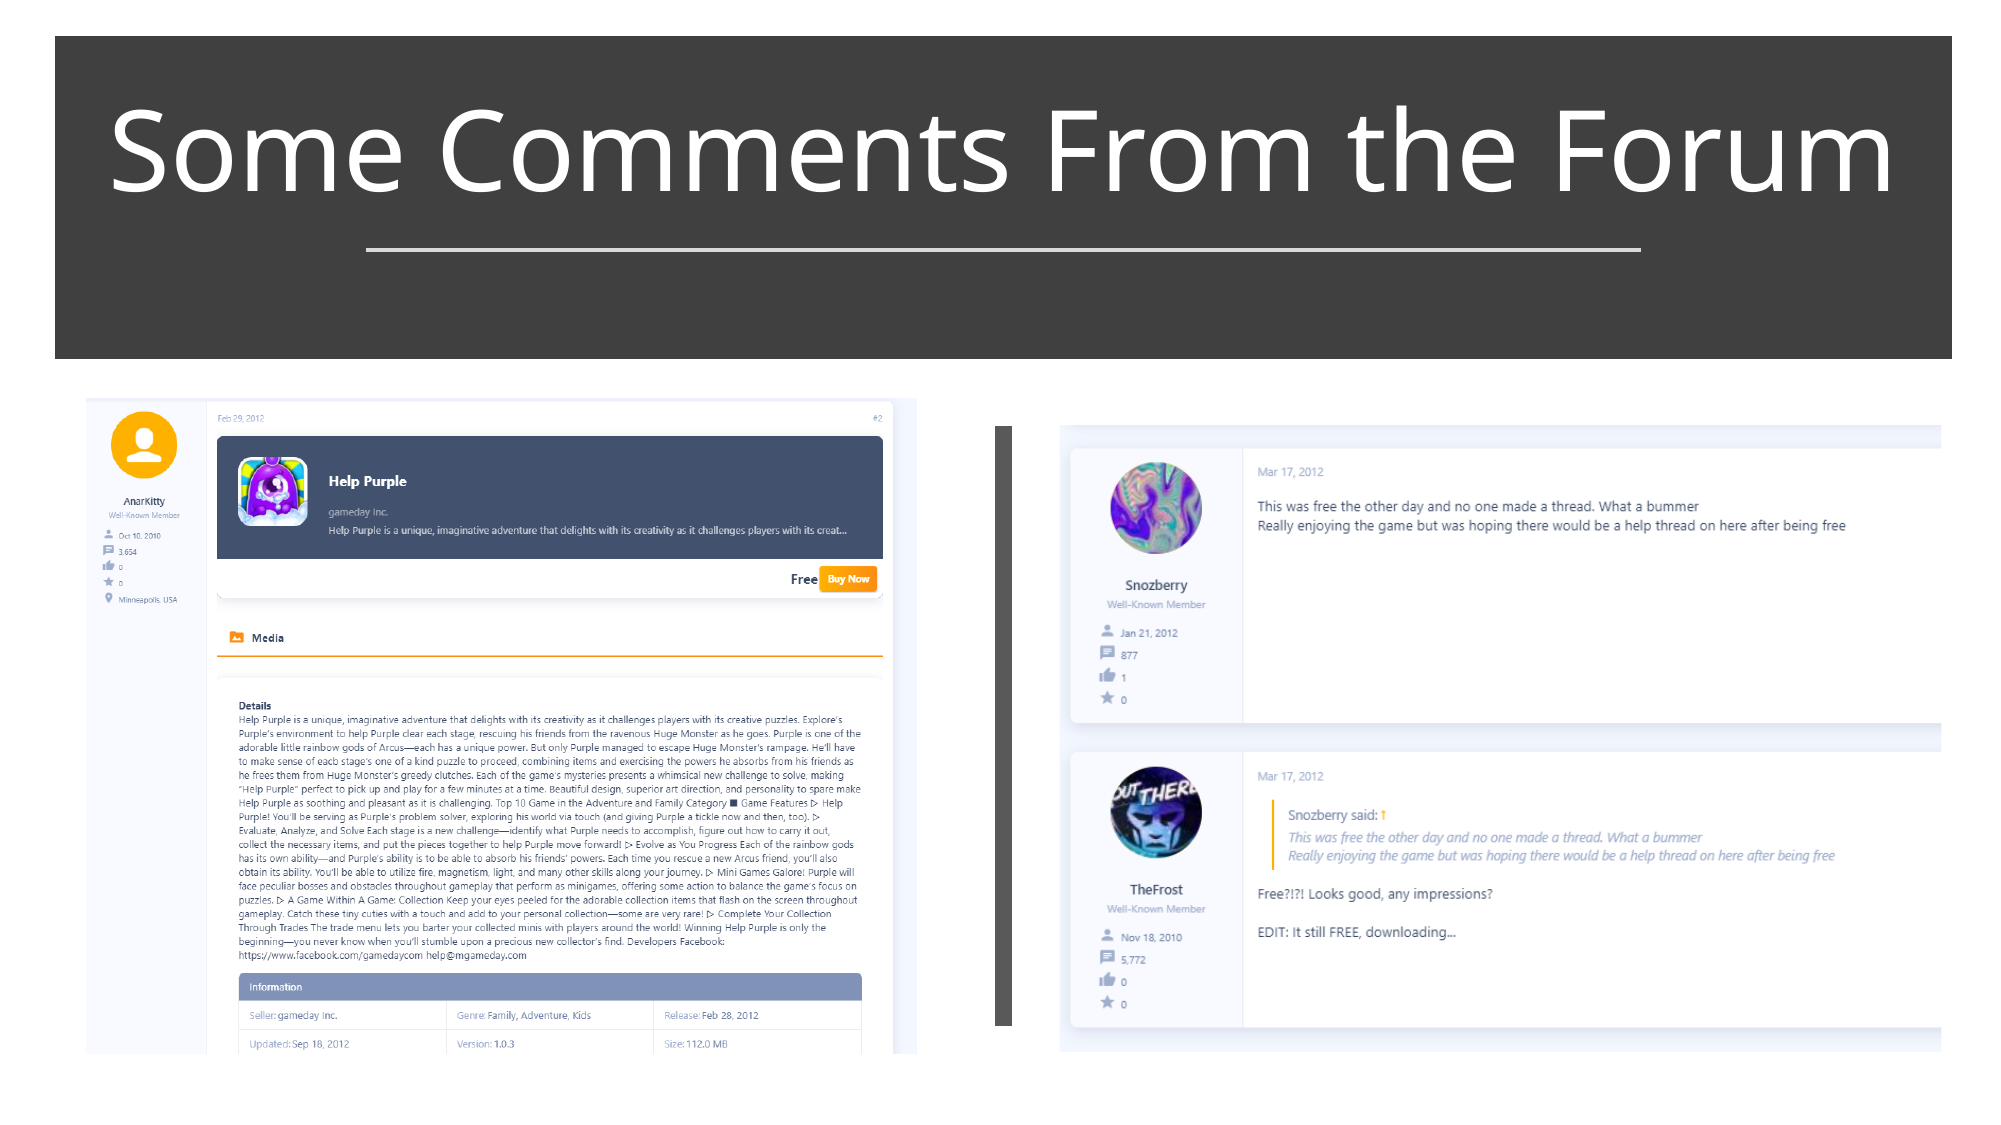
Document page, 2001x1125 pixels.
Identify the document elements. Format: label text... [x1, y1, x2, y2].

picture [1059, 425, 1942, 1053]
title Some Comments From the Forum [89, 71, 1917, 224]
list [86, 398, 917, 1054]
text_box [64, 45, 1942, 350]
